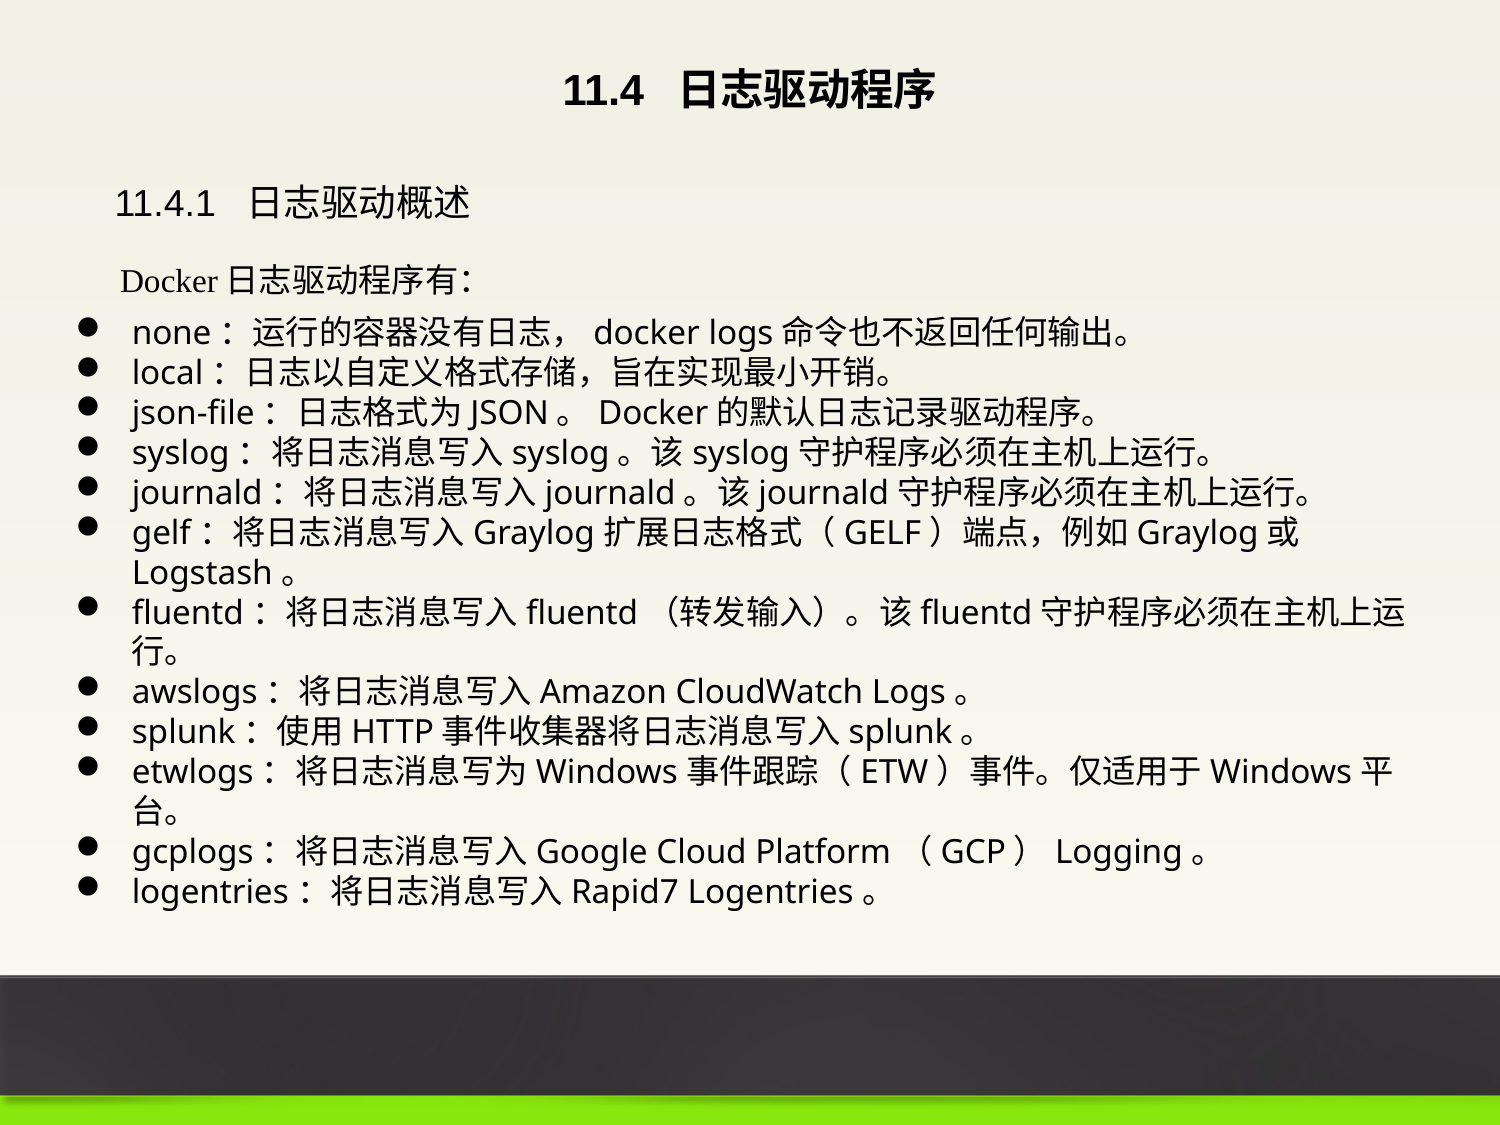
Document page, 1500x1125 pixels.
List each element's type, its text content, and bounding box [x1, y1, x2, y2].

title 11.4 日志驱动程序 [74, 67, 1426, 173]
text_box Docker日志驱动程序有： none：运行的容器没有日志，docker logs命令也不返回任何输出。 local：日志以自定义格式存储，旨在实现最小开销。 json-file：日志格式为JSON。Docker的默认日志记录驱动程序。 syslog：将日志消息写入syslog。该syslog守护程序必须在主机上运行。 journald：将日志消息写入journald。该journald守护程序必须在主机上运行。 gelf：将日志消息写入Graylog扩展日志格式（GELF）端点，例如Graylog或Logstash。 fluentd：将日志消息写入fluentd（转发输入）。该fluentd守护程序必须在主机上运行。 awslogs：将日志消息写入Amazon CloudWatch Logs。 splunk：使用HTTP事件收集器将日志消息写入splunk。 etwlogs：将日志消息写为Windows事件跟踪（ETW）事件。仅适用于Windows平台。 gcplogs：将日志消息写入Google Cloud Platform（GCP）Logging。 logentries：将日志消息写入Rapid7 Logentries。 [60, 251, 1438, 918]
picture [0, 0, 1500, 1125]
text_box 11.4.1 日志驱动概述 [99, 171, 850, 232]
